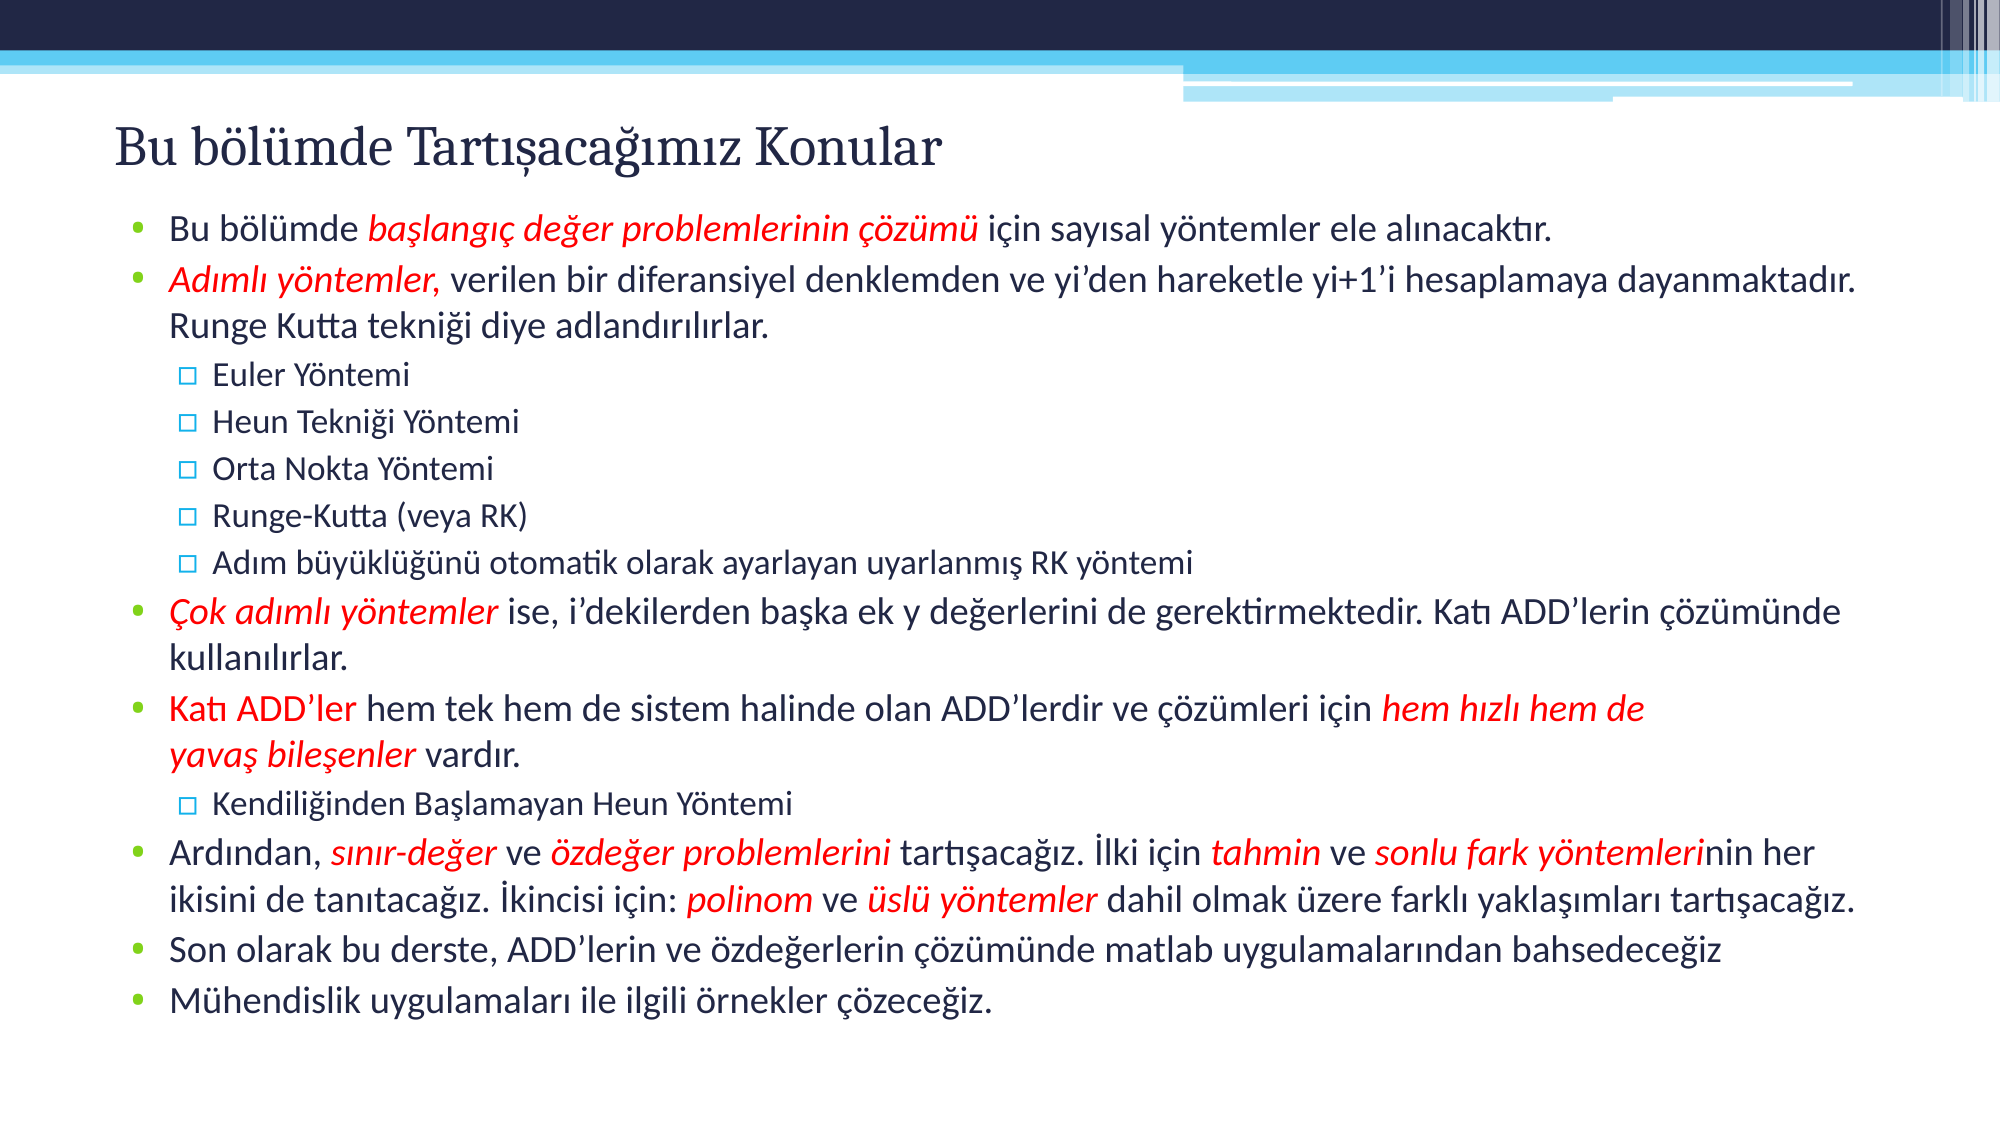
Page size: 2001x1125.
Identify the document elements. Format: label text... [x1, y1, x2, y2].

title Bu bölümde Tartışacağımız Konular [99, 101, 1900, 185]
list Bu bölümde başlangıç değer problemlerinin çözümü için sayısal yöntemler ele alınacaktır. Adımlı yöntemler, verilen bir diferansiyel denklemden ve yi’den hareketle yi+1’i hesaplamaya dayanmaktadır. Runge Kutta tekniği diye adlandırılırlar. Euler Yöntemi Heun Tekniği Yöntemi Orta Nokta Yöntemi Runge-Kutta (veya RK) Adım büyüklüğünü otomatik olarak ayarlayan uyarlanmış RK yöntemi Çok adımlı yöntemler ise, i’dekilerden başka ek y değerlerini de gerektirmektedir. Katı ADD’lerin çözümünde kullanılırlar. Katı ADD’ler hem tek hem de sistem halinde olan ADD’lerdir ve çözümleri için hem hızlı hem de yavaş bileşenler vardır. Kendiliğinden Başlamayan Heun Yöntemi Ardından, sınır-değer ve özdeğer problemlerini tartışacağız. İlki için tahmin ve sonlu fark yöntemlerinin her ikisini de tanıtacağız. İkincisi için: polinom ve üslü yöntemler dahil olmak üzere farklı yaklaşımları tartışacağız. Son olarak bu derste, ADD’lerin ve özdeğerlerin çözümünde matlab uygulamalarından bahsedeceğiz Mühendislik uygulamaları ile ilgili örnekler çözeceğiz. [99, 195, 1900, 1079]
